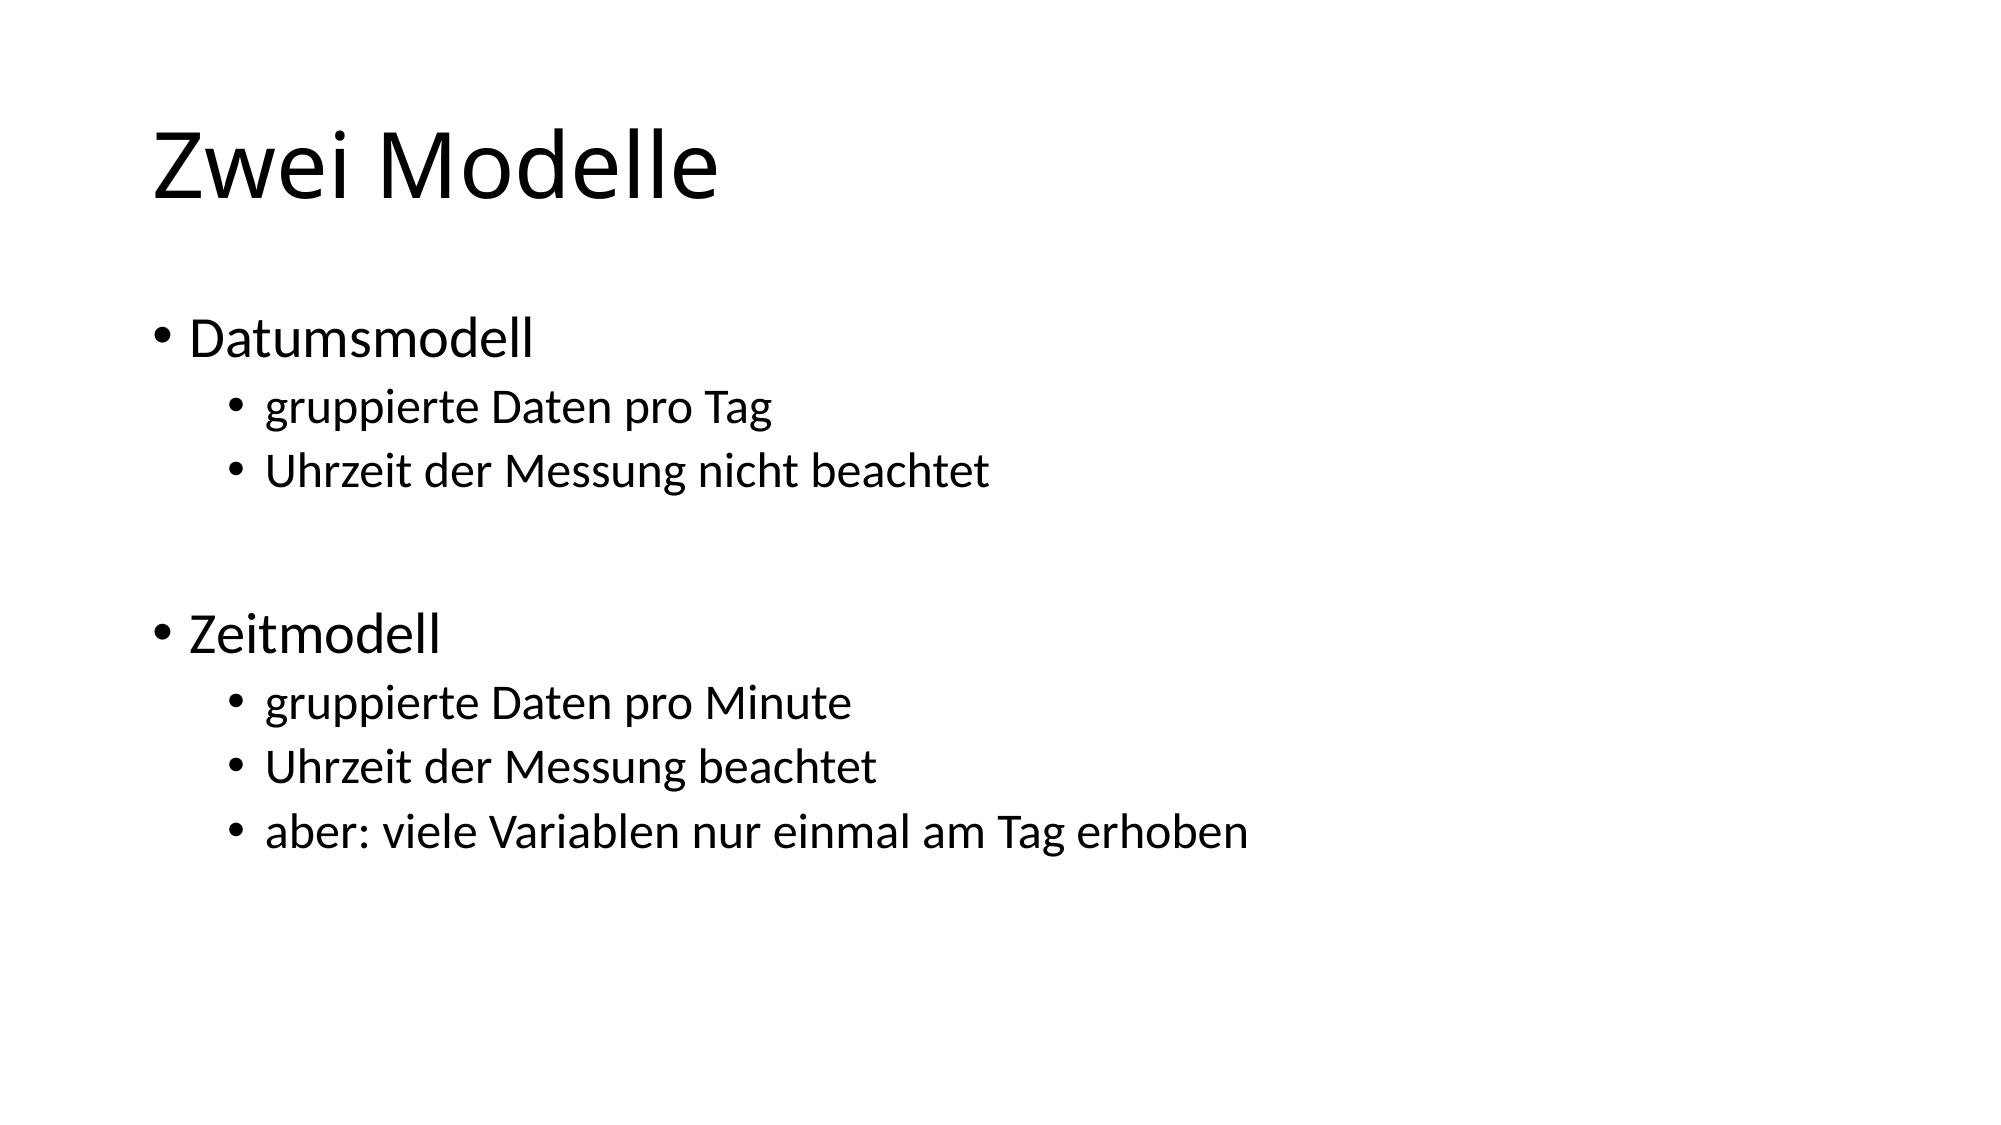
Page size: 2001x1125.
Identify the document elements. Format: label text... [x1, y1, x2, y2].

list Datumsmodell gruppierte Daten pro Tag Uhrzeit der Messung nicht beachtet Zeitmodell gruppierte Daten pro Minute Uhrzeit der Messung beachtet aber: viele Variablen nur einmal am Tag erhoben [137, 299, 1863, 1014]
title Zwei Modelle [137, 59, 1863, 278]
